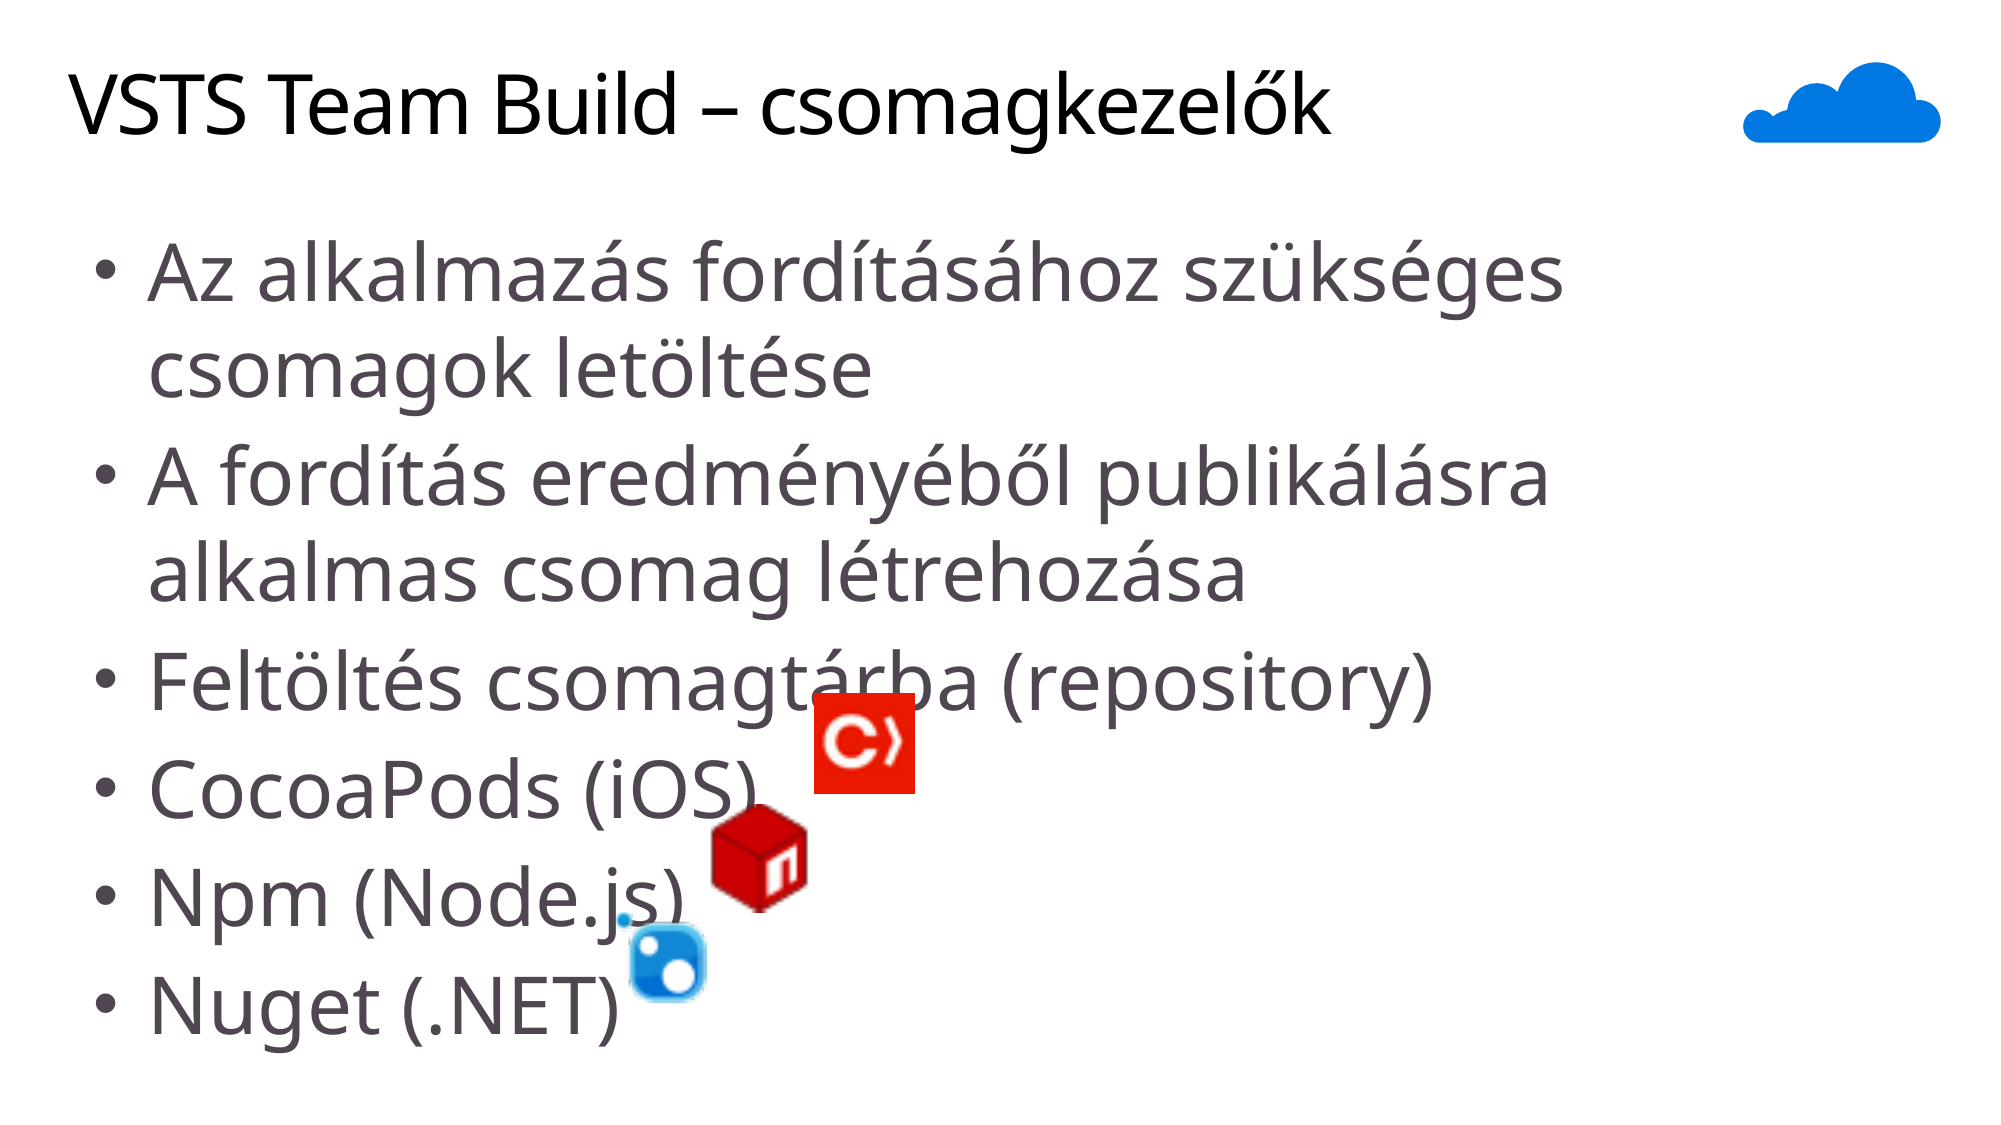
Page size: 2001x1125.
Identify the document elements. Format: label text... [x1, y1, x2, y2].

picture [813, 692, 916, 795]
list Az alkalmazás fordításához szükséges csomagok letöltése A fordítás eredményéből publikálásra alkalmas csomag létrehozása Feltöltés csomagtárba (repository) CocoaPods (iOS) Npm (Node.js) Nuget (.NET) [69, 206, 1918, 1071]
title VSTS Team Build – csomagkezelők [44, 47, 1957, 196]
picture [615, 804, 815, 1004]
